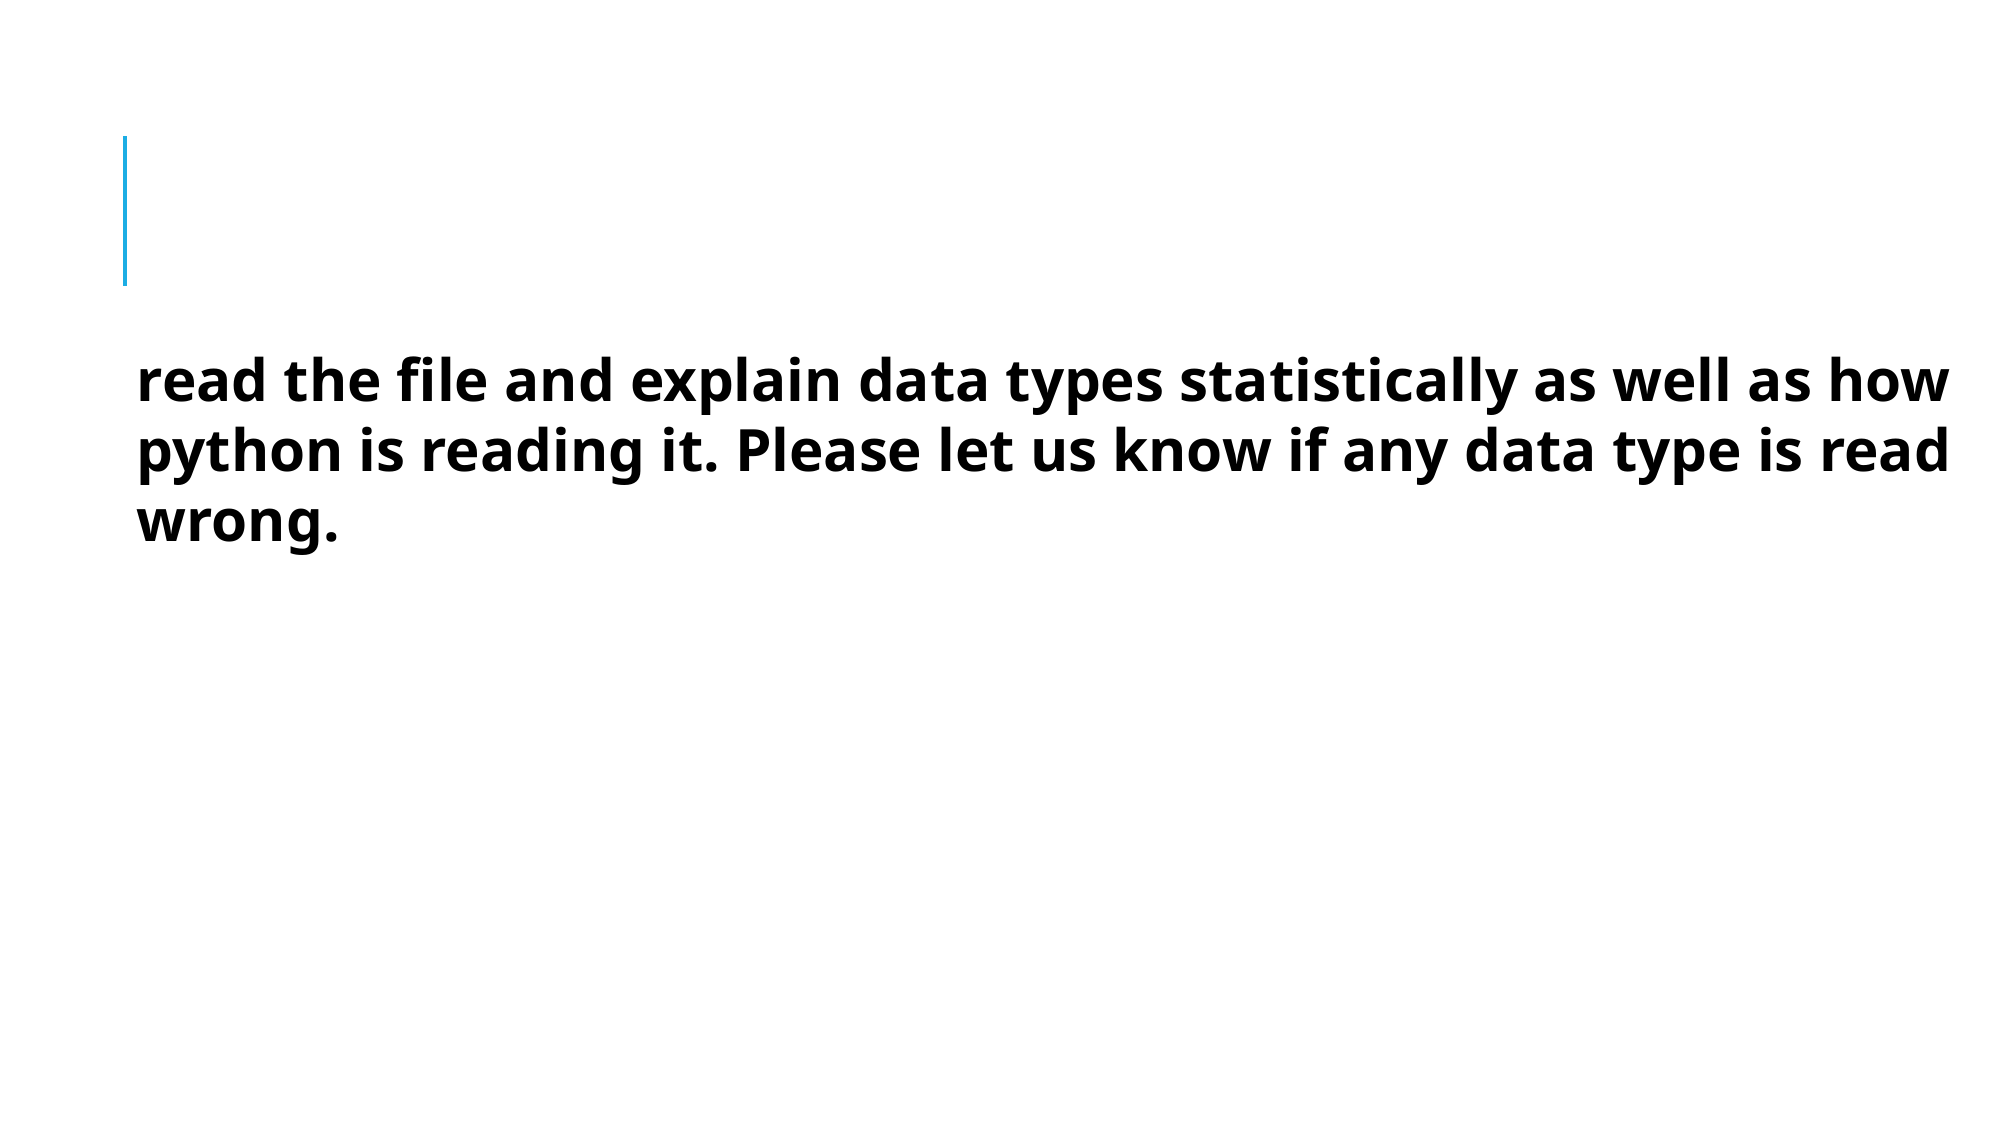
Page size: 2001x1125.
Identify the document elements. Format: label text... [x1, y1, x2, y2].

text_box read the file and explain data types statistically as well as how python is reading it. Please let us know if any data type is read wrong. [121, 335, 2000, 561]
